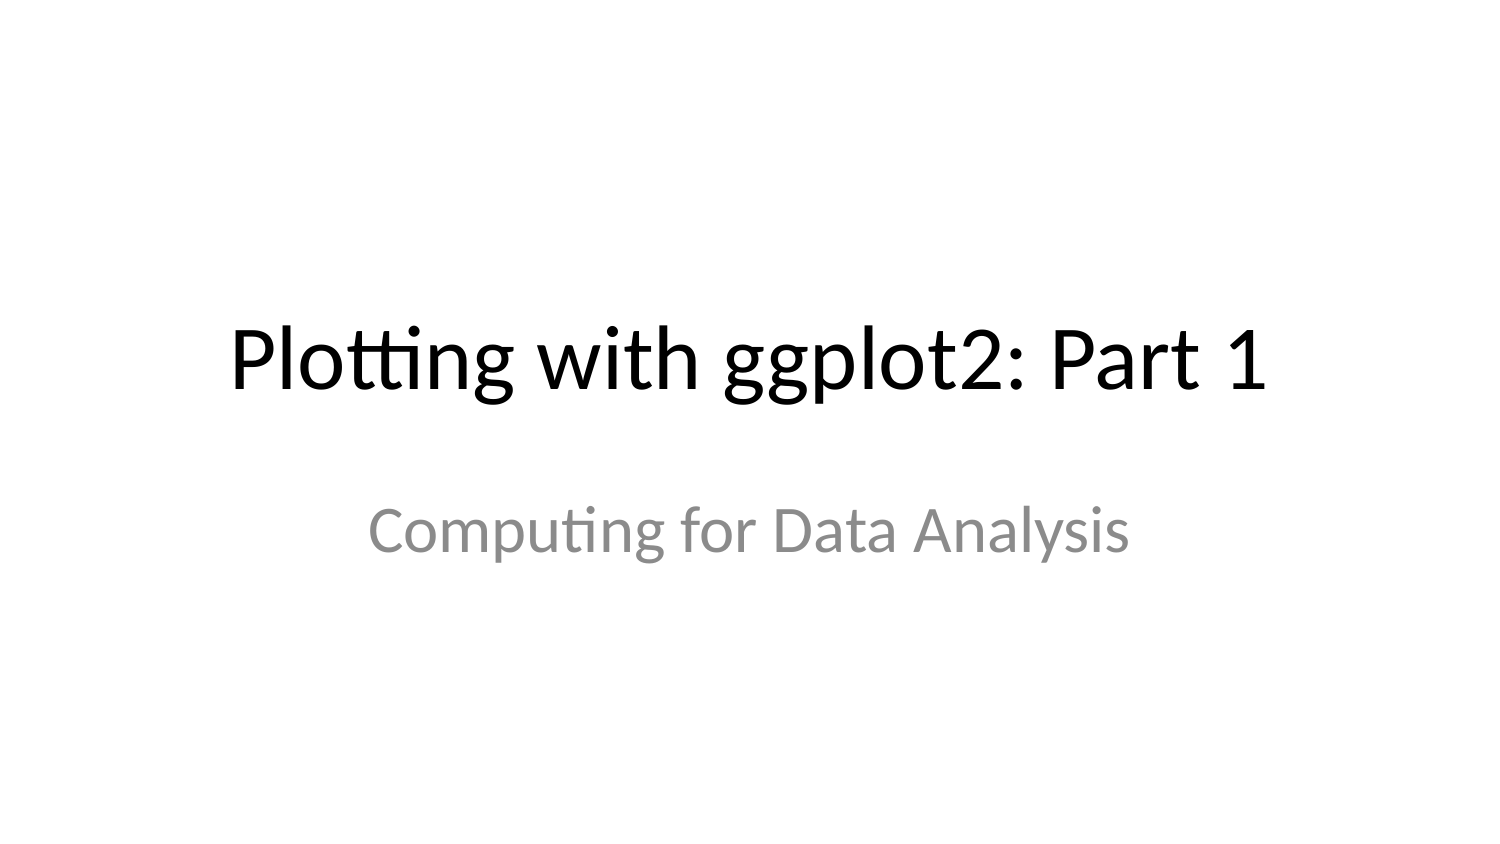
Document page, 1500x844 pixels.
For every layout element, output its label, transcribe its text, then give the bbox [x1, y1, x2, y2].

subtitle Computing for Data Analysis [225, 478, 1275, 694]
title Plotting with ggplot2: Part 1 [112, 262, 1388, 443]
